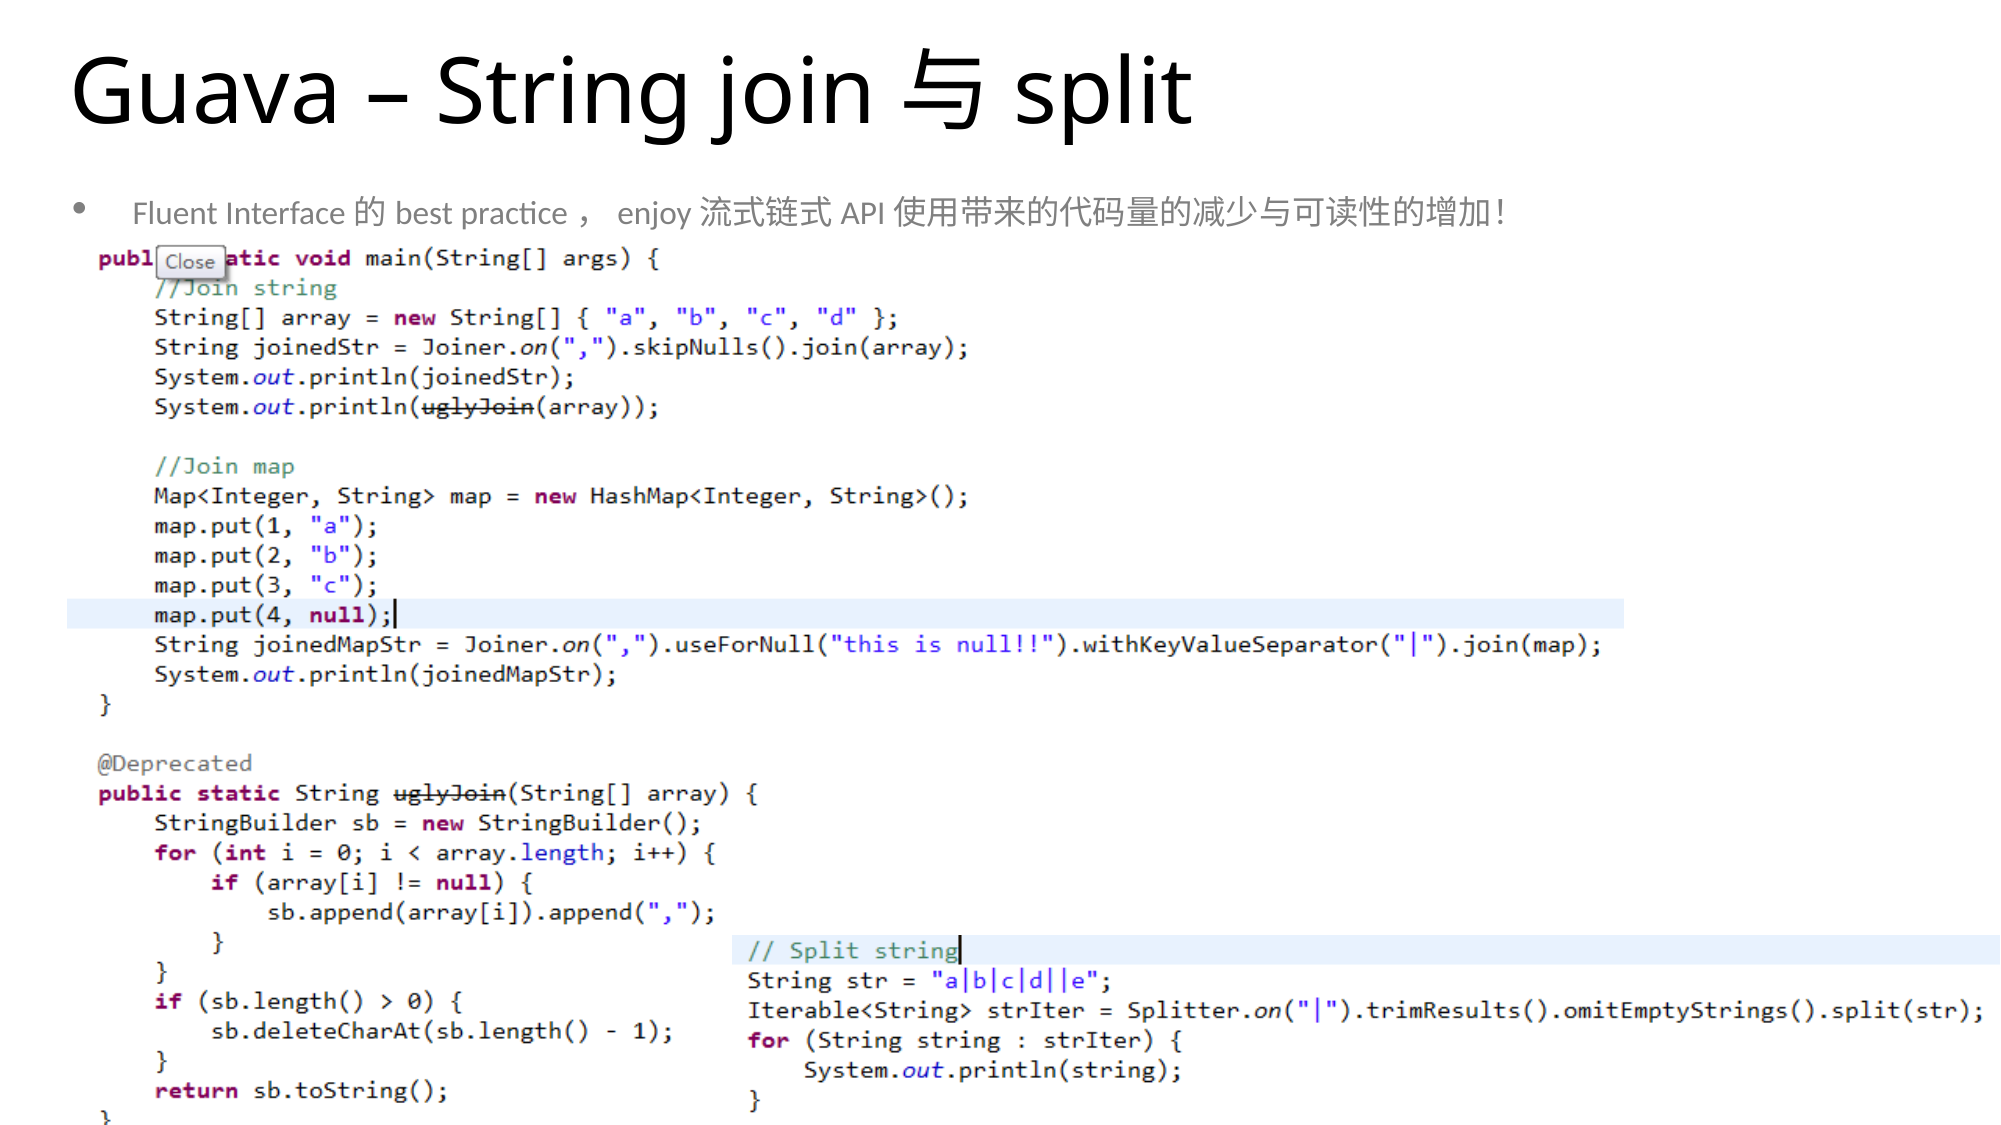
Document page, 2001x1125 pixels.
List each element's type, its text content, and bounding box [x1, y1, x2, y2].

title Guava – String join与split [54, 35, 1670, 153]
list Fluent Interface的best practice，enjoy流式链式API使用带来的代码量的减少与可读性的增加！ [56, 175, 1885, 1072]
picture [67, 236, 2000, 1125]
